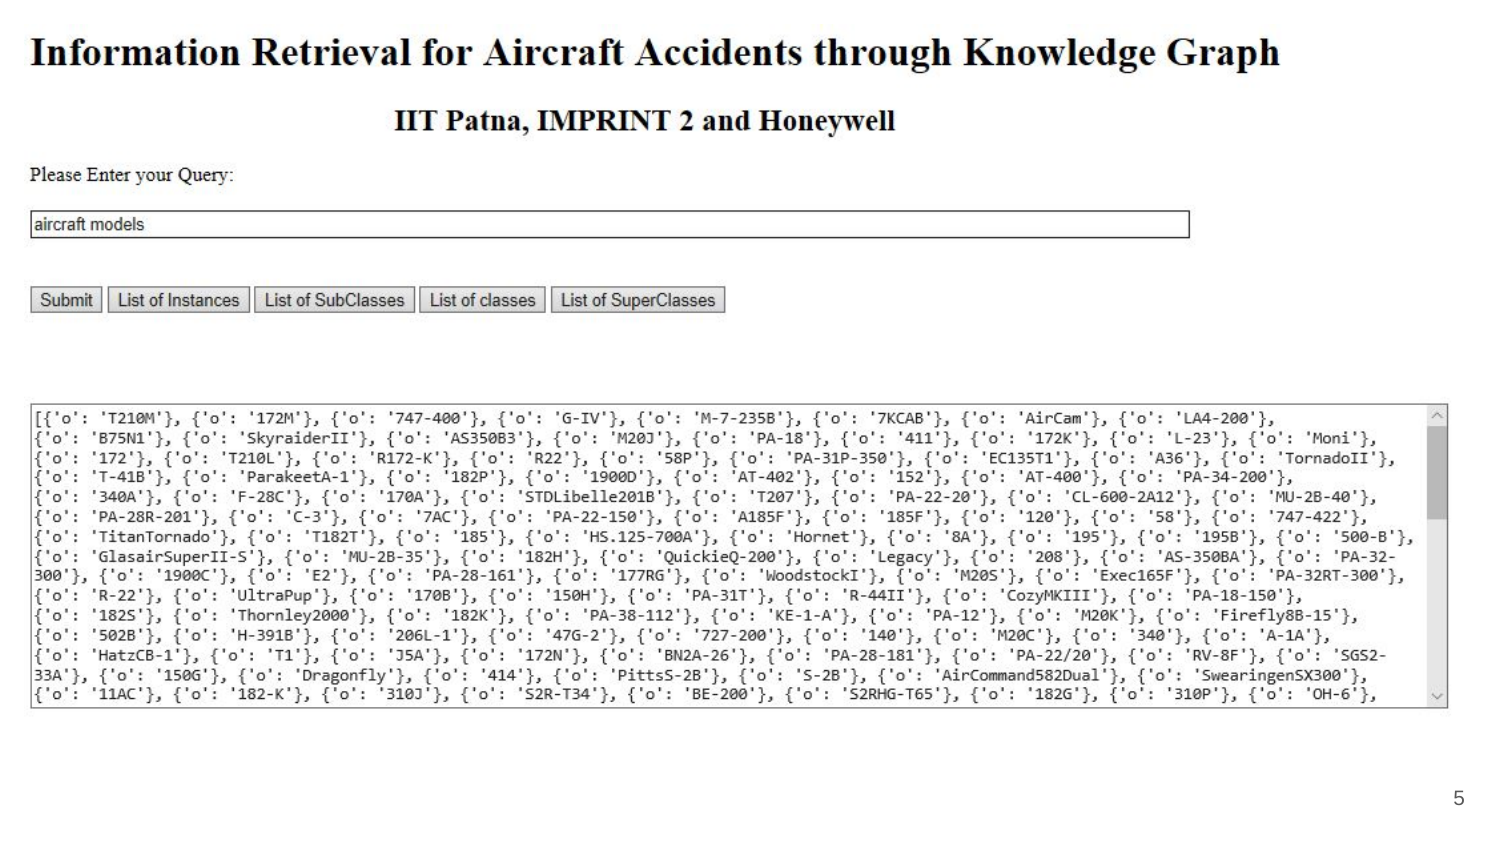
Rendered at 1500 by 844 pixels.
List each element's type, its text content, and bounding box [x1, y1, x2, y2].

picture [24, 24, 1476, 731]
slide_number 5 [1389, 764, 1480, 830]
